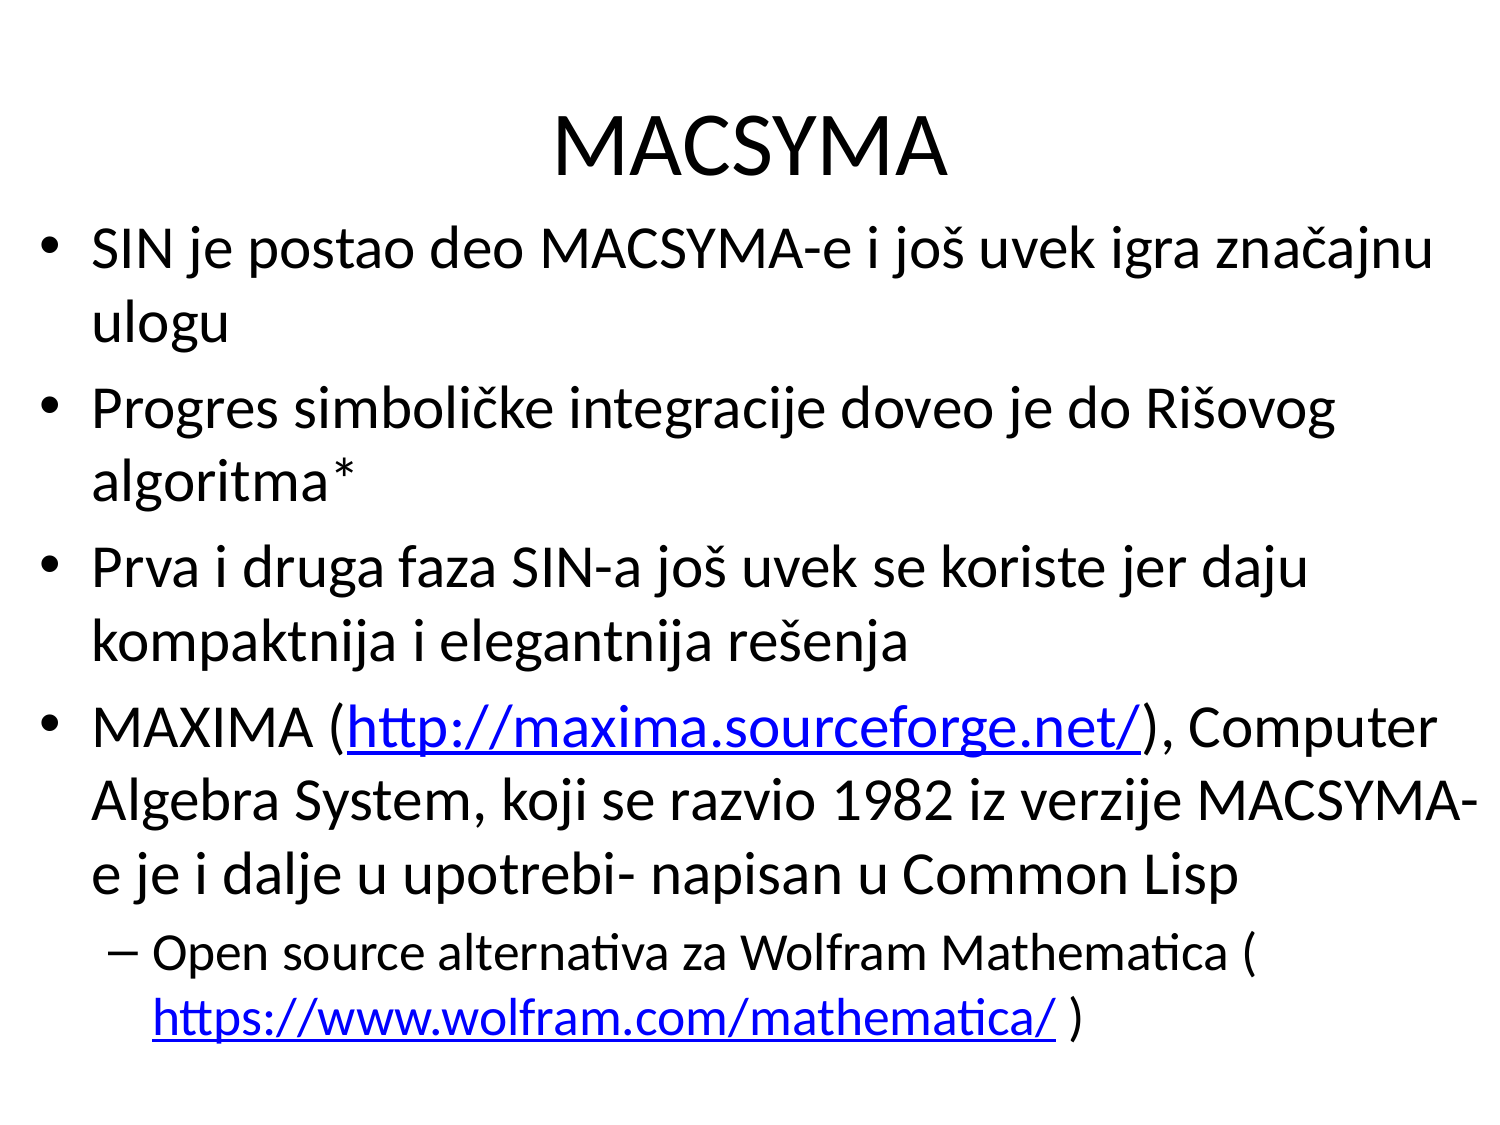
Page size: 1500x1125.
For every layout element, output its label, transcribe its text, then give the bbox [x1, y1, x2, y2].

list SIN je postao deo MACSYMA-e i još uvek igra značajnu ulogu Progres simboličke integracije doveo je do Rišovog algoritma* Prva i druga faza SIN-a još uvek se koriste jer daju kompaktnija i elegantnija rešenja MAXIMA (http://maxima.sourceforge.net/), Computer Algebra System, koji se razvio 1982 iz verzije MACSYMA-e je i dalje u upotrebi- napisan u Common Lisp Open source alternativa za Wolfram Mathematica (https://www.wolfram.com/mathematica/ ) [24, 200, 1500, 1125]
title MACSYMA [75, 45, 1425, 200]
